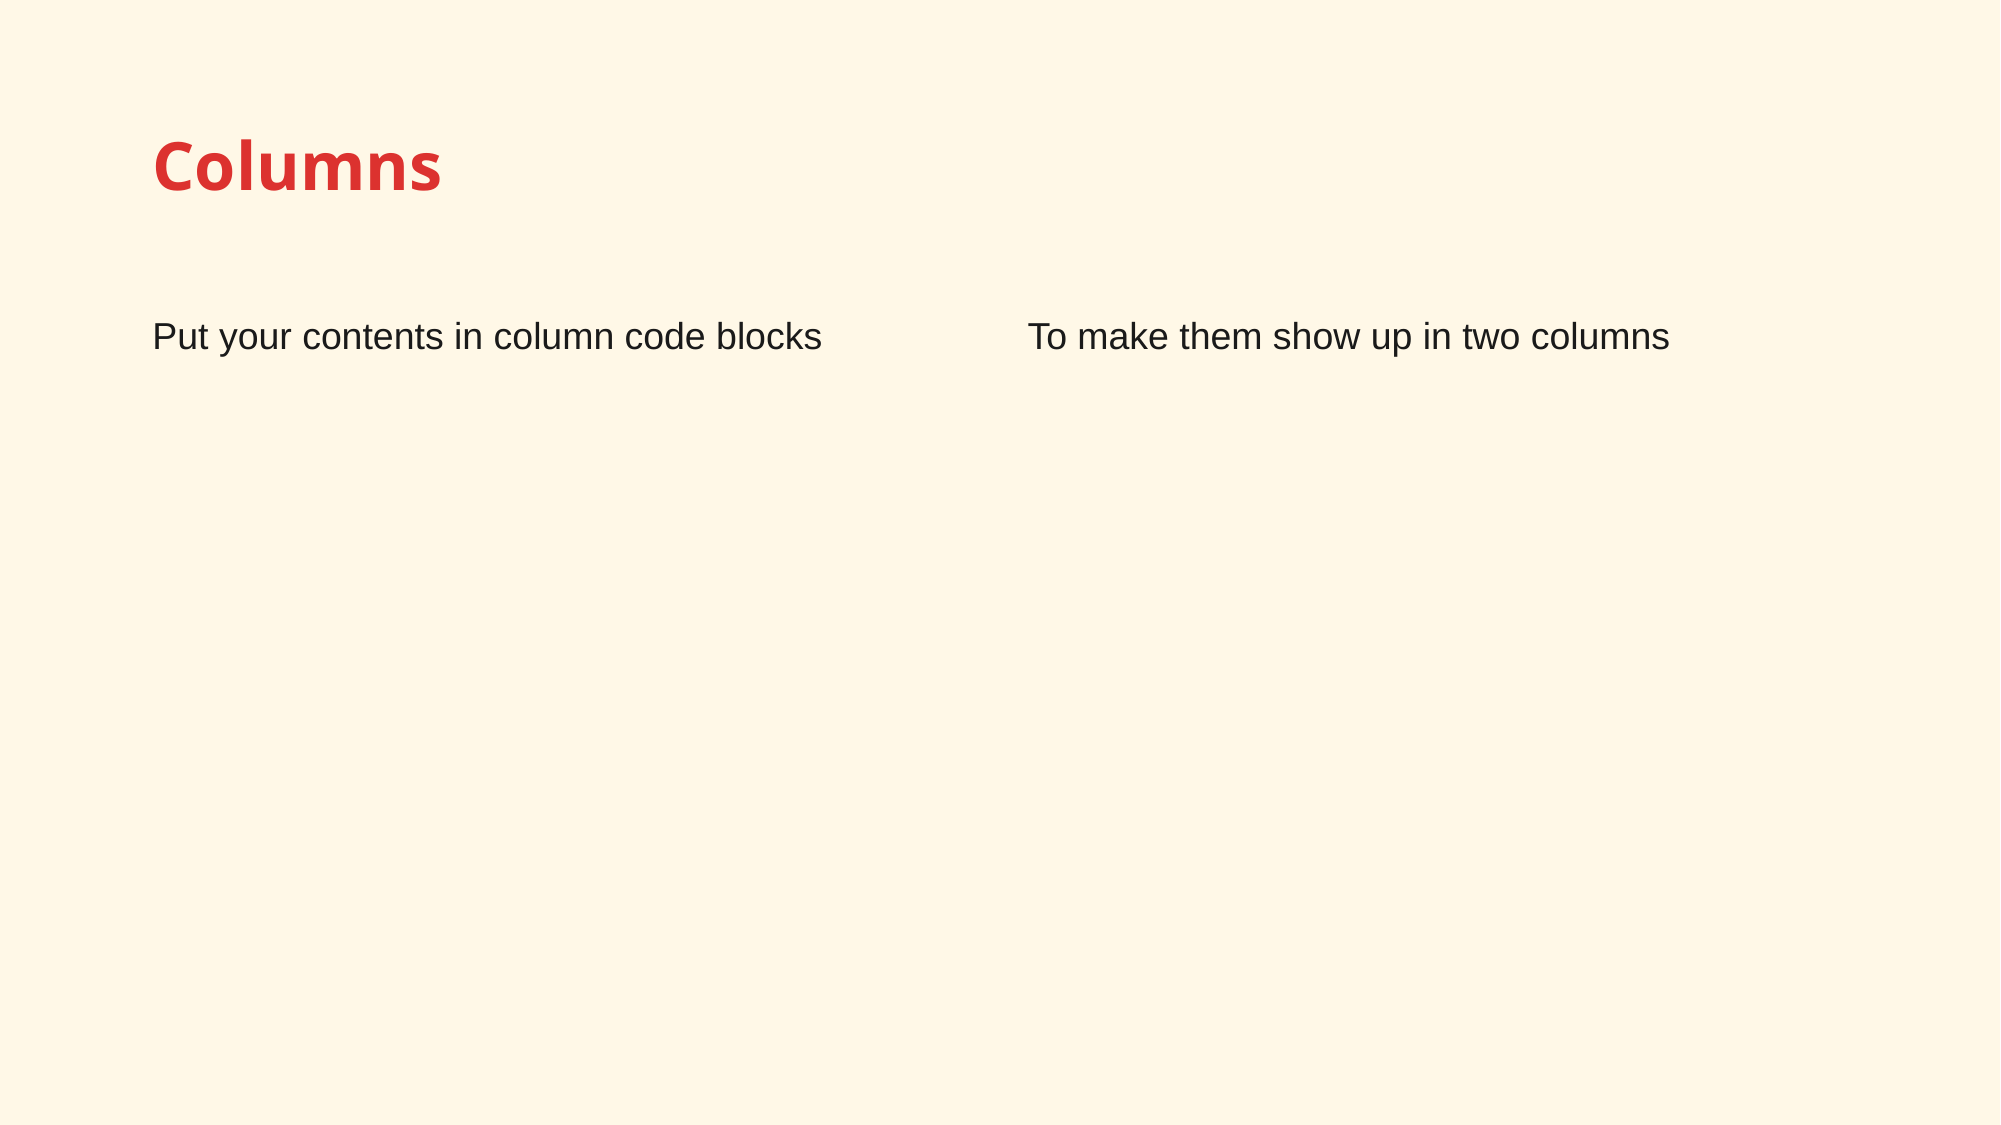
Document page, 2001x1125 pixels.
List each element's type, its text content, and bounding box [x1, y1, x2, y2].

list Put your contents in column code blocks [137, 299, 988, 1014]
list To make them show up in two columns [1012, 299, 1863, 1014]
title Columns [137, 59, 1647, 278]
